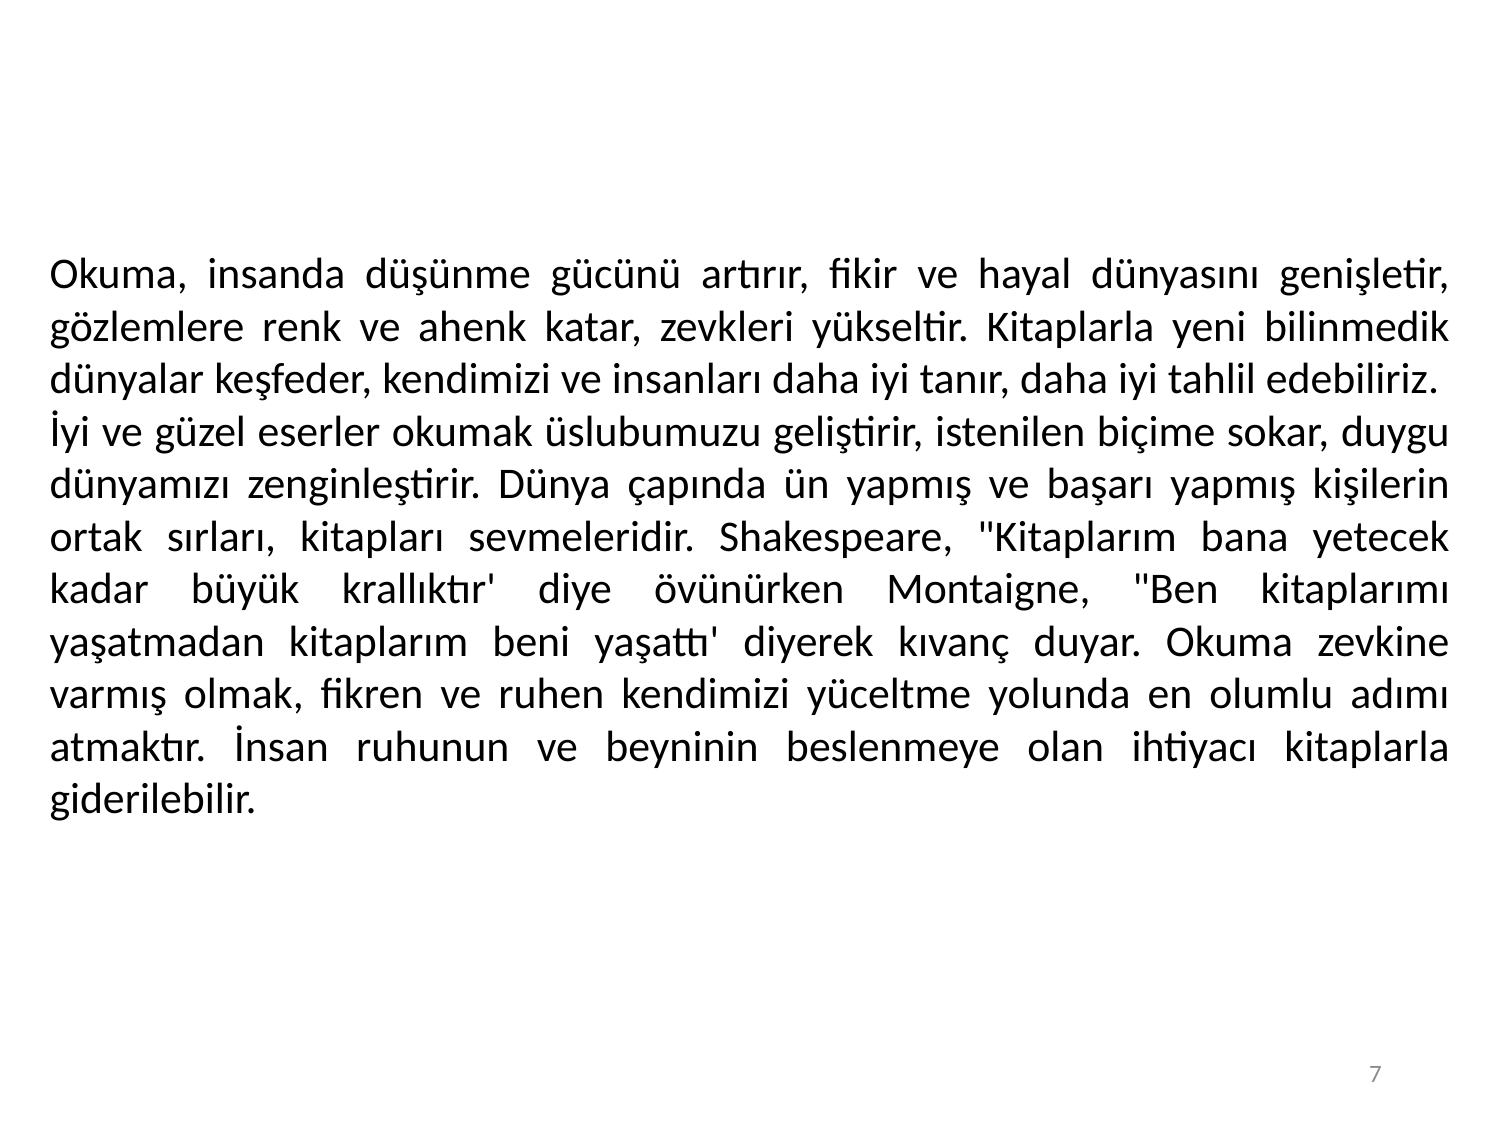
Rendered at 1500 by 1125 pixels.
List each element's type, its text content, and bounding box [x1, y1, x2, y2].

slide_number 7 [1059, 1042, 1397, 1103]
text_box Okuma, insanda düşünme gücünü artırır, fikir ve hayal dünyasını genişletir, gözlemlere renk ve ahenk katar, zevkleri yükseltir. Kitaplarla yeni bilinmedik dünyalar keşfeder, kendimizi ve insanları daha iyi tanır, daha iyi tahlil edebiliriz. İyi ve güzel eserler okumak üslubumuzu geliştirir, istenilen biçime sokar, duygu dünyamızı zenginleştirir. Dünya çapında ün yapmış ve başarı yapmış kişilerin ortak sırları, kitapları sevmeleridir. Shakespeare, "Kitaplarım bana yetecek kadar büyük krallıktır' diye övünürken Montaigne, "Ben kitaplarımı yaşatmadan kitaplarım beni yaşattı' diyerek kıvanç duyar. Okuma zevkine varmış olmak, fikren ve ruhen kendimizi yüceltme yolunda en olumlu adımı atmaktır. İnsan ruhunun ve beyninin beslenmeye olan ihtiyacı kitaplarla giderilebilir. [34, 237, 1466, 830]
